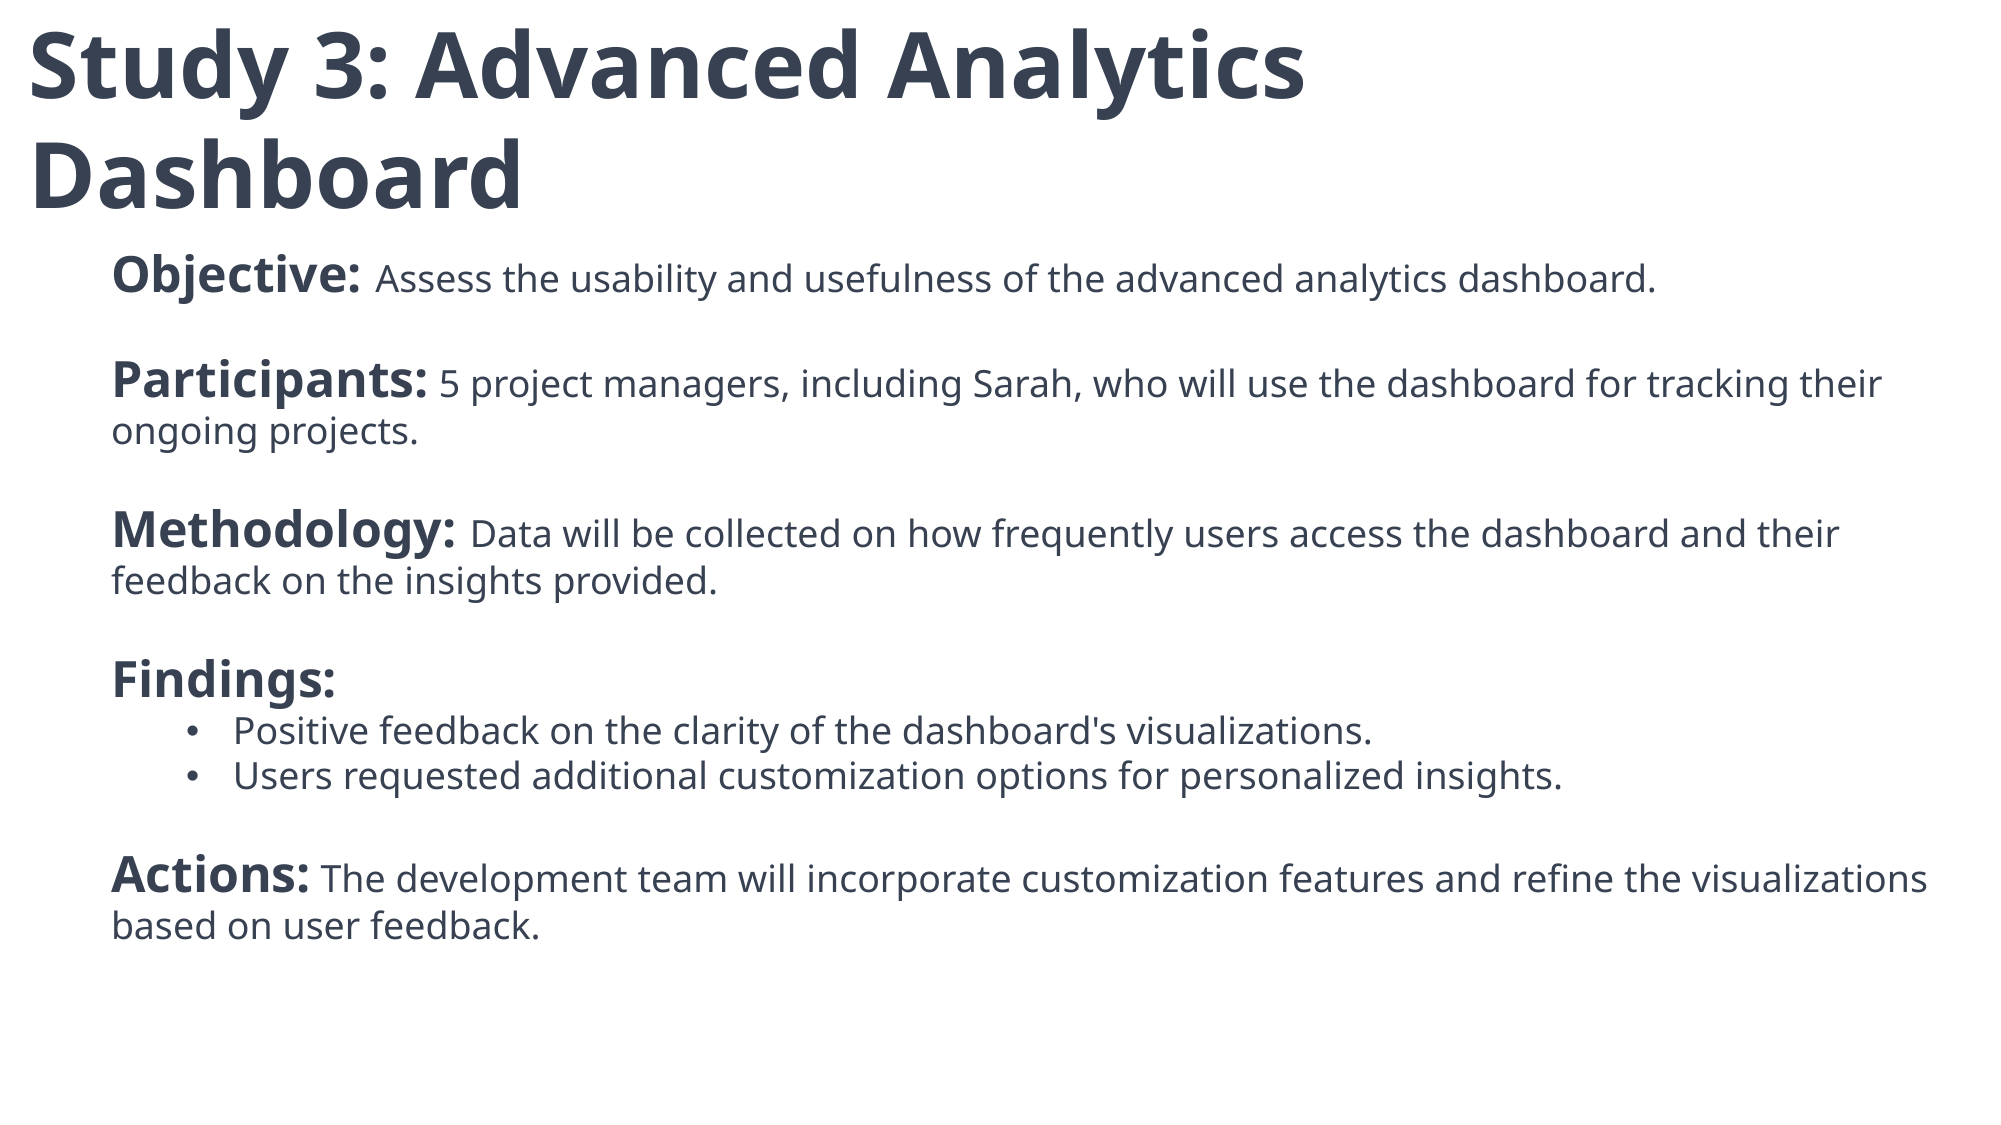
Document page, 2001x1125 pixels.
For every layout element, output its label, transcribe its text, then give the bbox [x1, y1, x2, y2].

text_box Objective: Assess the usability and usefulness of the advanced analytics dashboard. Participants: 5 project managers, including Sarah, who will use the dashboard for tracking their ongoing projects. Methodology: Data will be collected on how frequently users access the dashboard and their feedback on the insights provided. Findings: Positive feedback on the clarity of the dashboard's visualizations. Users requested additional customization options for personalized insights. Actions: The development team will incorporate customization features and refine the visualizations based on user feedback. [96, 235, 2000, 1000]
text_box Study 3: Advanced Analytics Dashboard [14, 0, 1769, 235]
